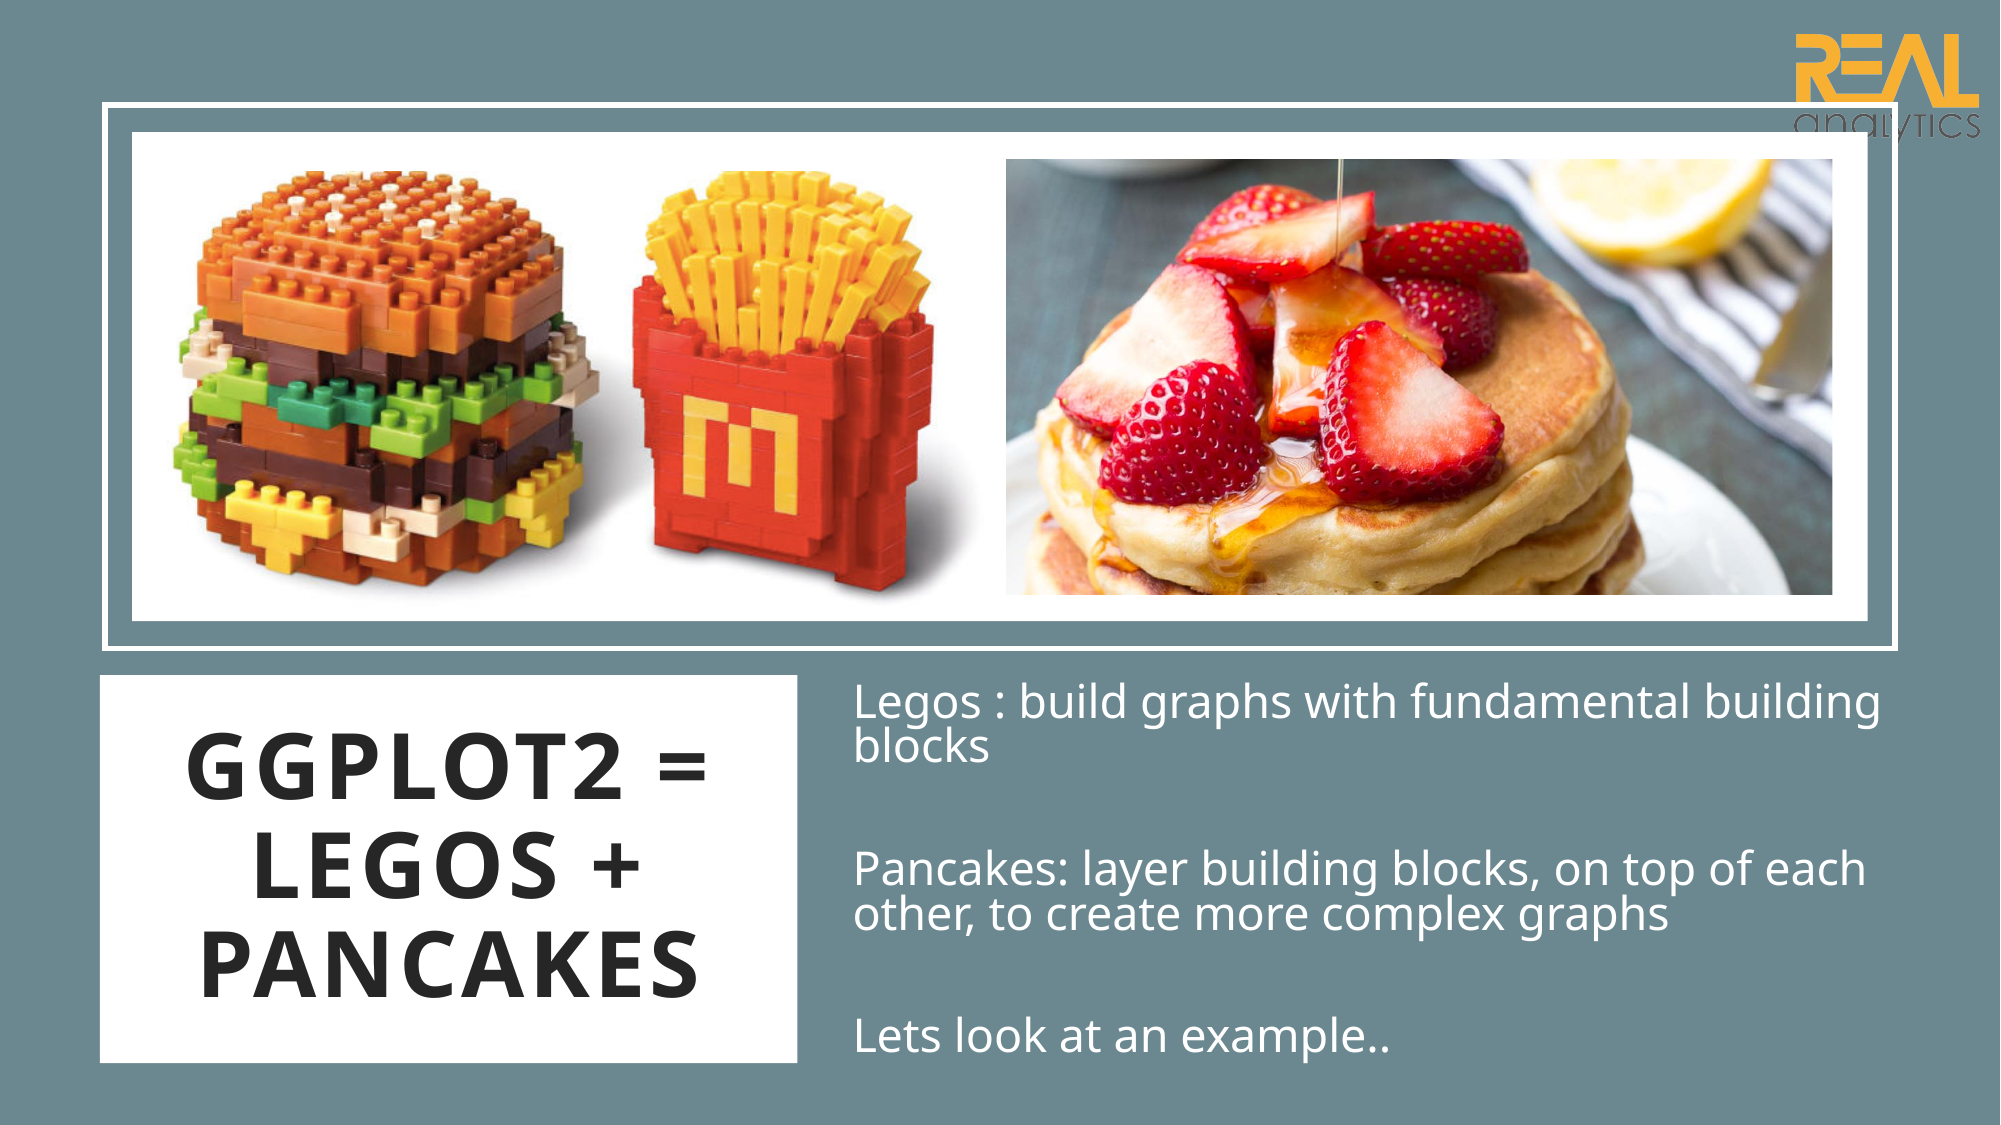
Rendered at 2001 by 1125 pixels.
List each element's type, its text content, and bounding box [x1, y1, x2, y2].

picture [1794, 34, 1980, 146]
text_box [104, 104, 1896, 649]
title Ggplot2 = legos + pancakes [97, 672, 800, 1066]
subtitle Legos : build graphs with fundamental building blocks Pancakes: layer building blocks, on top of each other, to create more complex graphs Lets look at an example.. [837, 675, 1962, 1071]
text_box [131, 131, 1869, 622]
picture [166, 171, 995, 609]
picture [1006, 159, 1833, 595]
